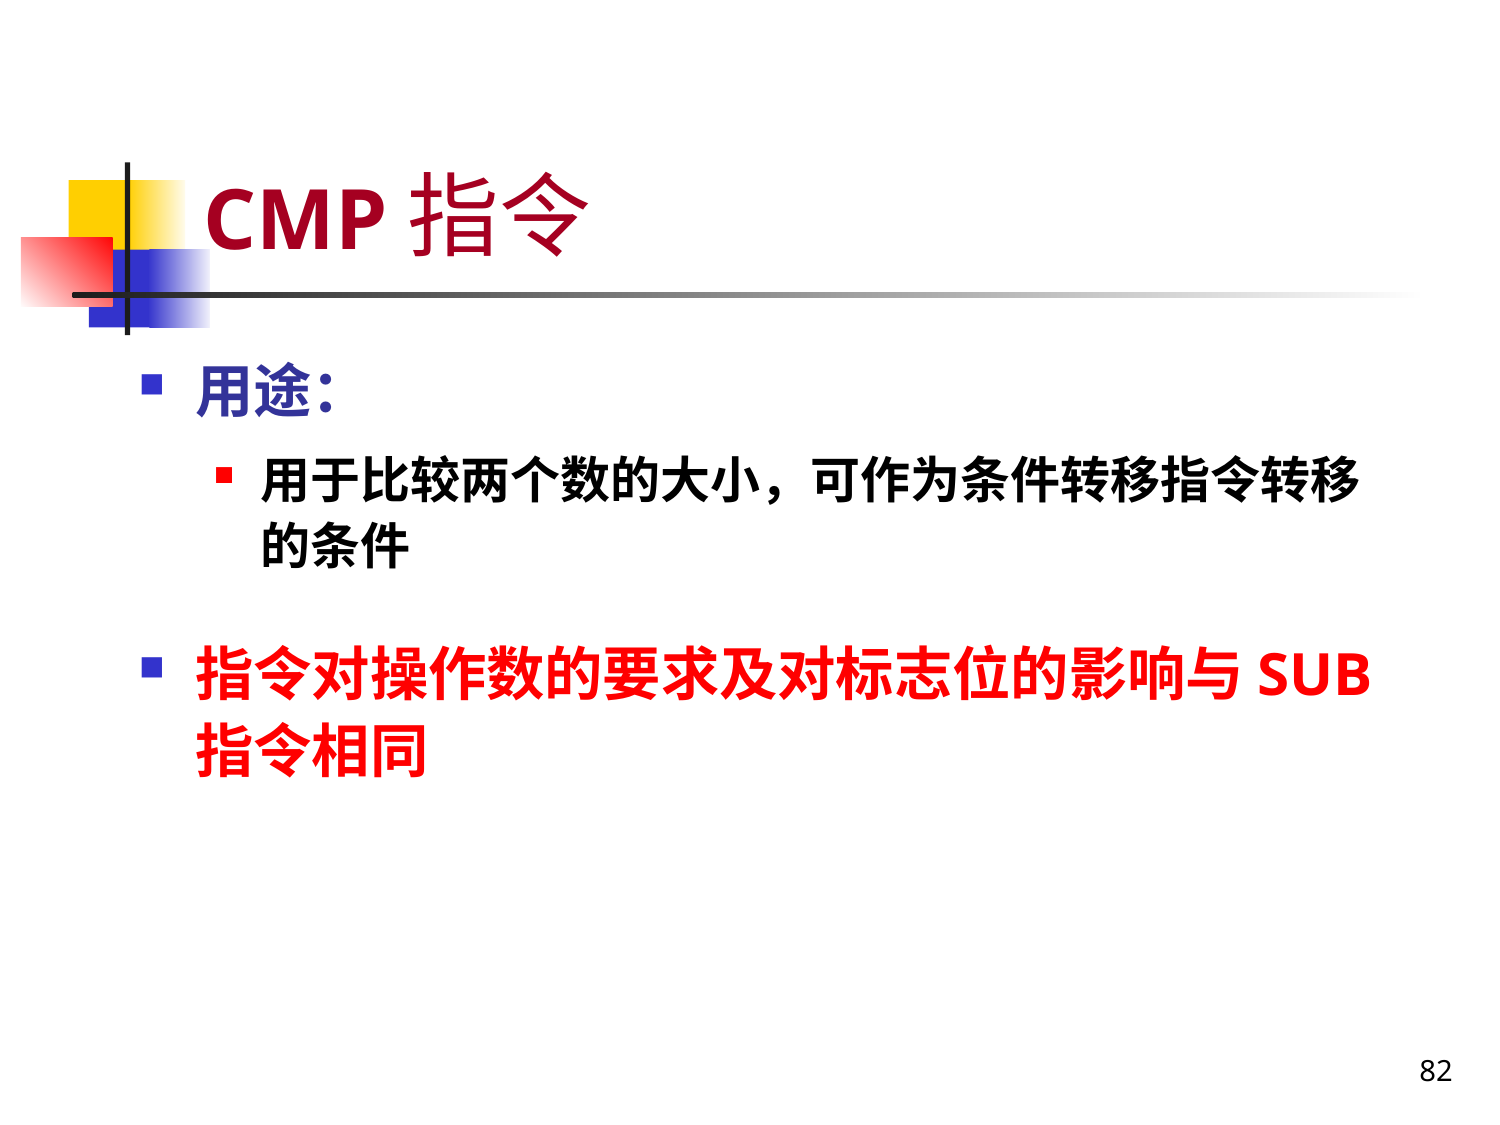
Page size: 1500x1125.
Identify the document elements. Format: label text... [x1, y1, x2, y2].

list 用途： 用于比较两个数的大小，可作为条件转移指令转移的条件 指令对操作数的要求及对标志位的影响与SUB指令相同 [123, 339, 1399, 953]
slide_number 82 [1154, 1023, 1468, 1100]
title CMP指令 [188, 35, 1468, 275]
